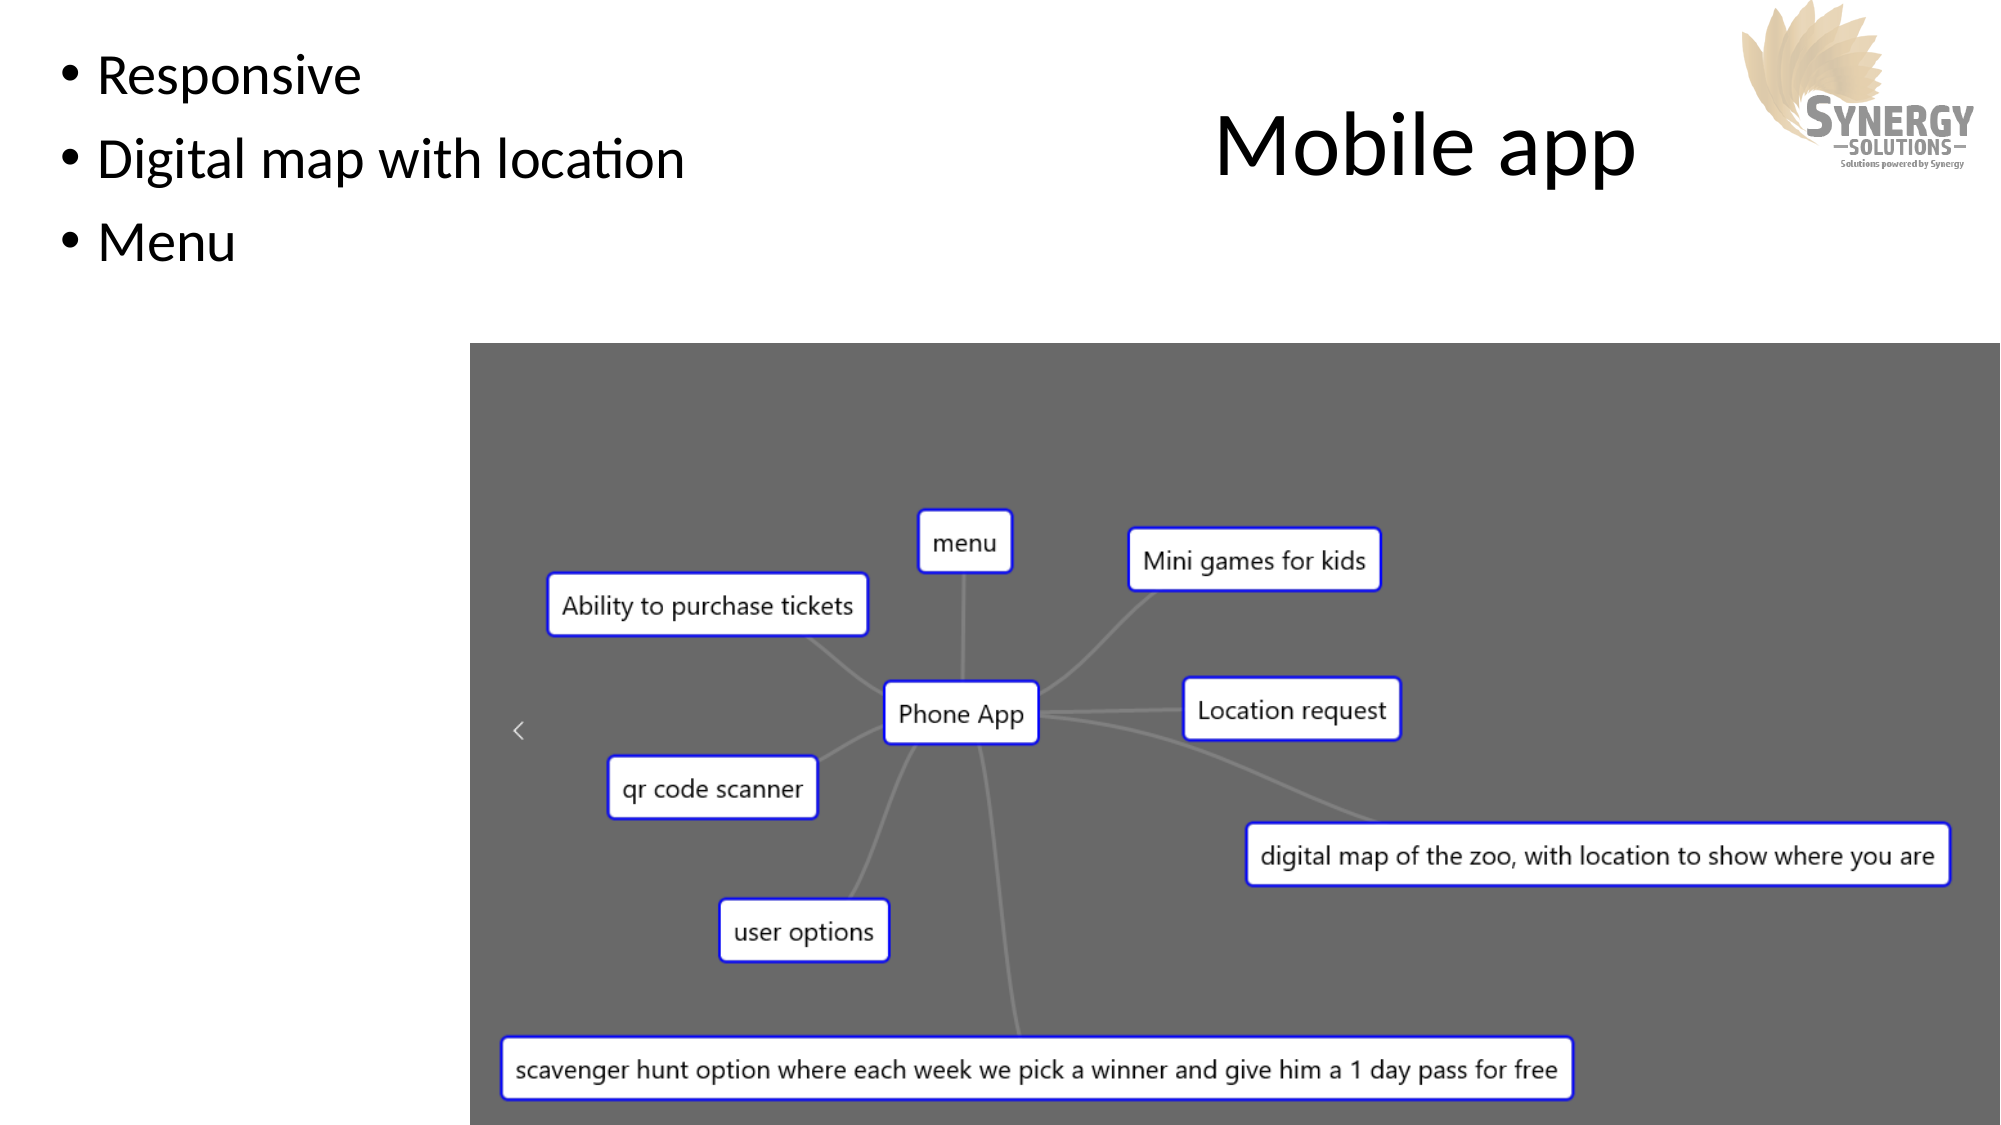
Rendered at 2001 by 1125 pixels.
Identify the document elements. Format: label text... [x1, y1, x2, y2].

title Mobile app [1199, 36, 2000, 255]
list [469, 343, 2000, 1125]
list Responsive Digital map with location Menu [45, 36, 895, 751]
picture [1723, 0, 2000, 192]
